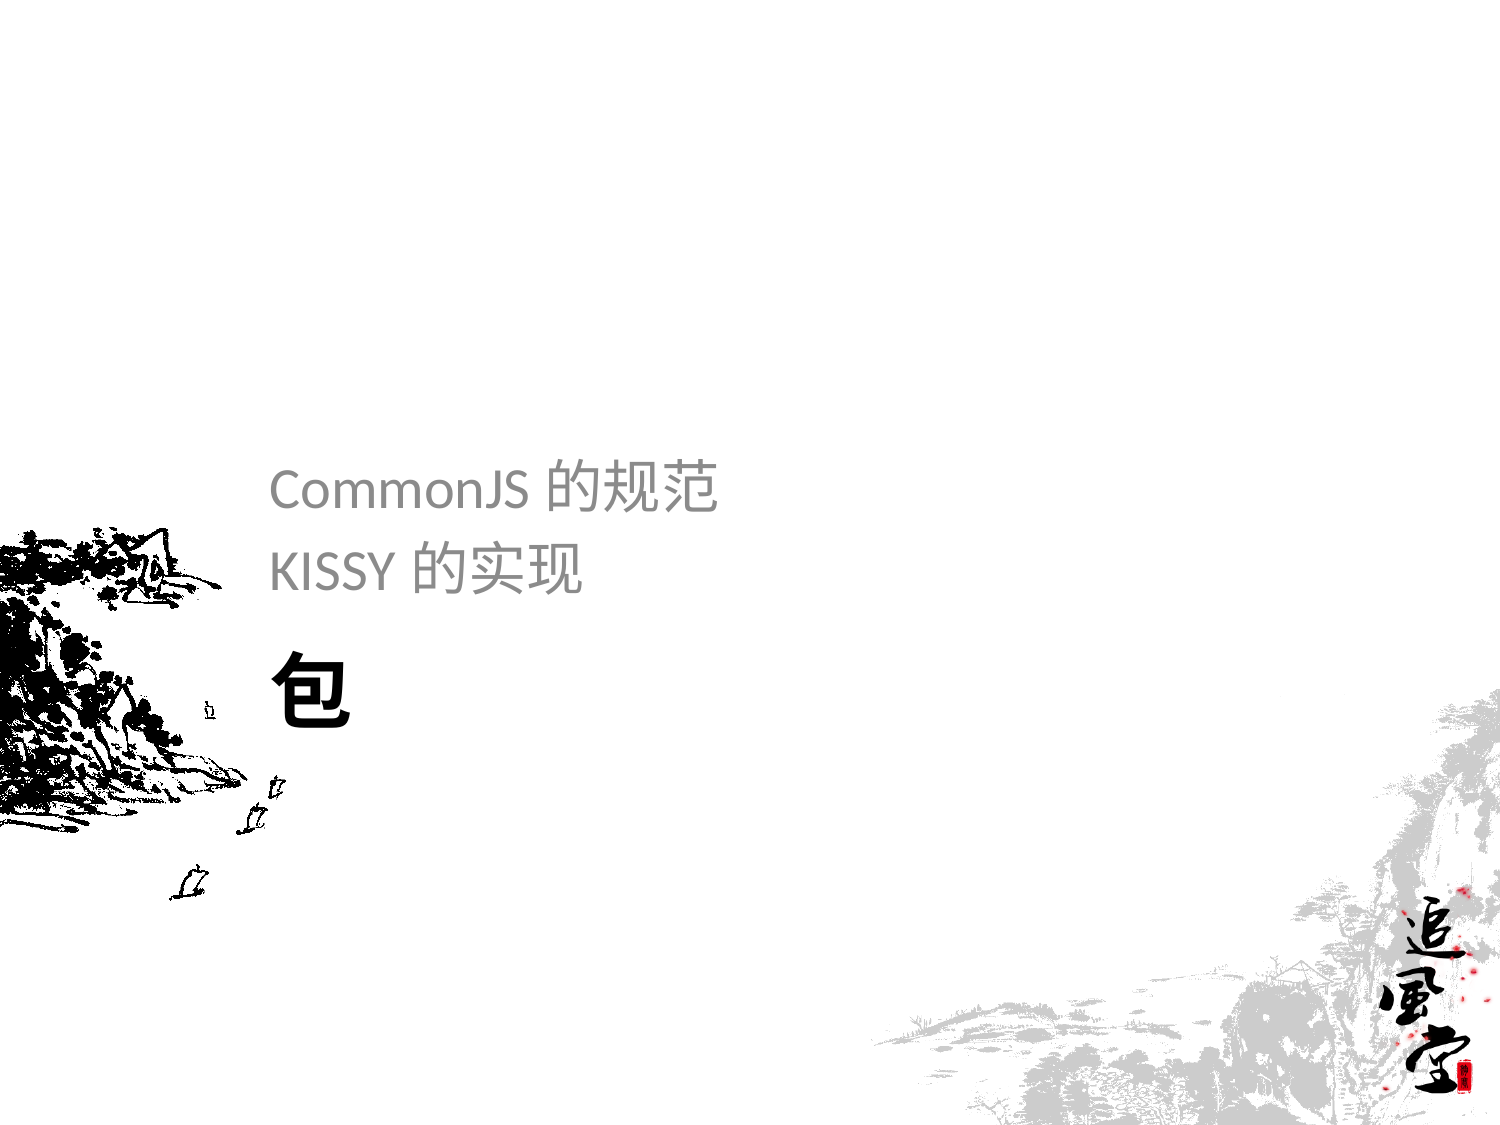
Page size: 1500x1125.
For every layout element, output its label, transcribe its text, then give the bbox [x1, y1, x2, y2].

picture [1376, 887, 1495, 1094]
title 包 [254, 632, 1500, 856]
list CommonJS的规范 KISSY的实现 [254, 363, 1500, 610]
